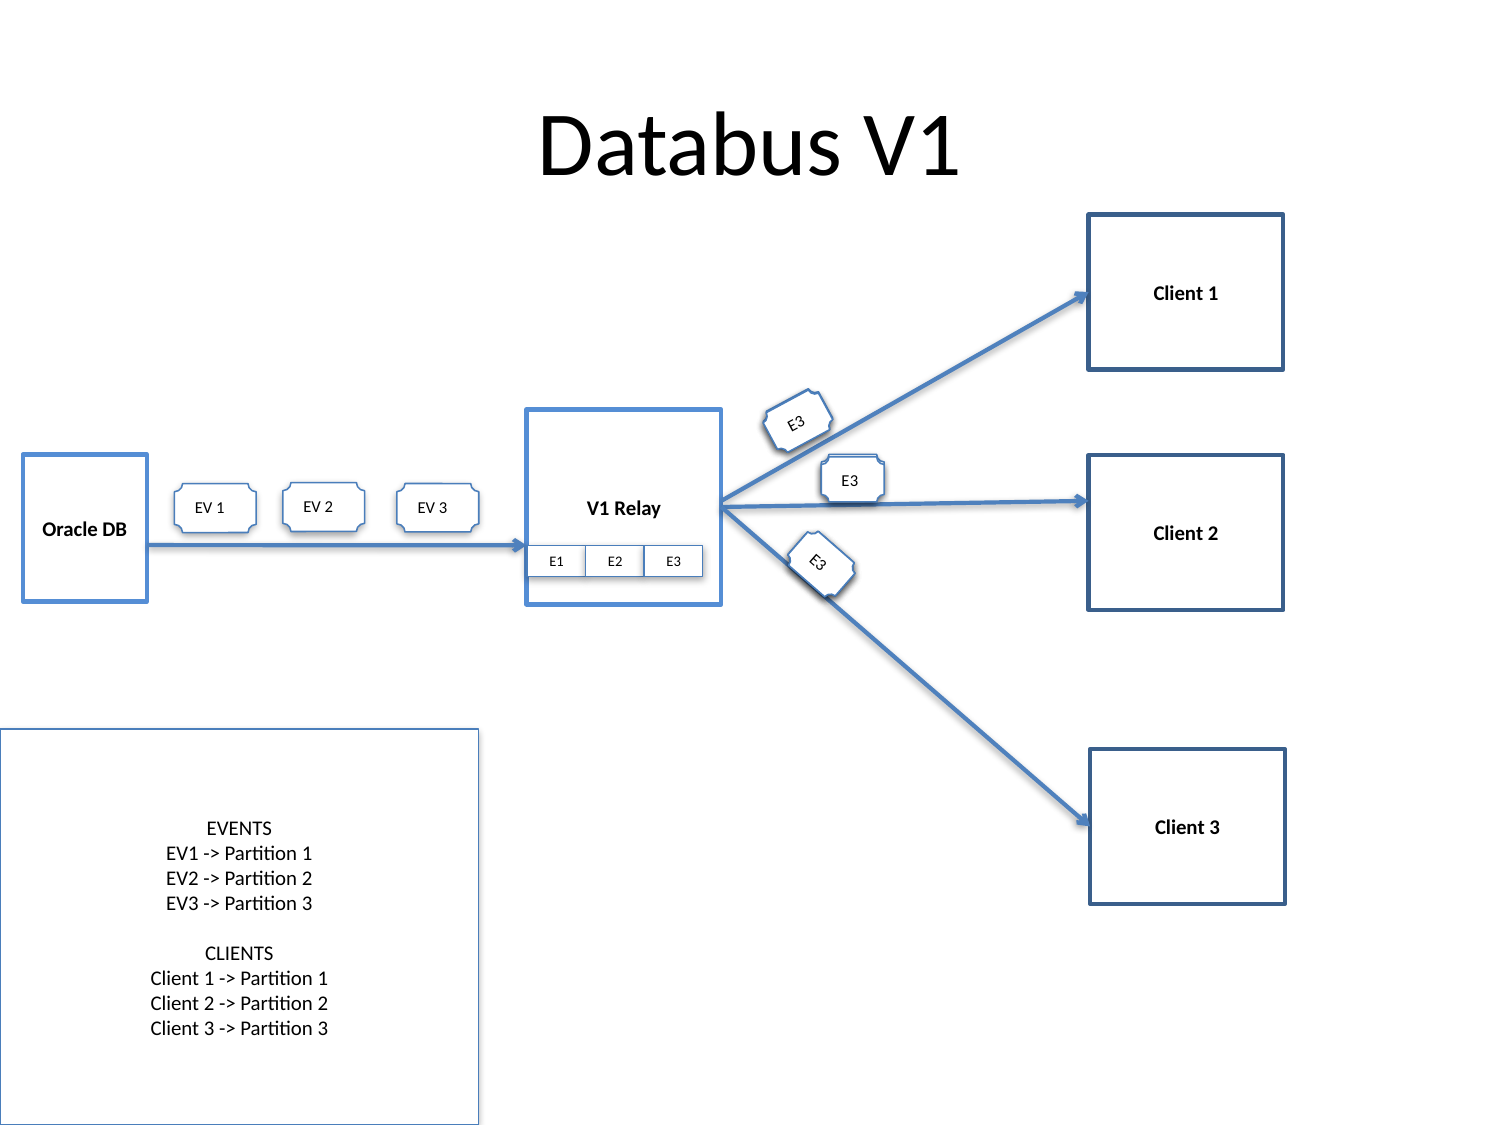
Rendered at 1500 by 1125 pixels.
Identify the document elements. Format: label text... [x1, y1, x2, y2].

text_box Client 2 [1094, 453, 1285, 612]
title Databus V1 [75, 45, 1425, 233]
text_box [174, 482, 479, 533]
list Oracle DB [21, 452, 149, 604]
text_box Client 3 [1088, 747, 1287, 906]
text_box Client 1 [1086, 212, 1285, 372]
text_box V1 Relay [524, 407, 716, 607]
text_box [721, 291, 1089, 500]
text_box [526, 545, 703, 577]
text_box EVENTS EV1 -> Partition 1 EV2 -> Partition 2 EV3 -> Partition 3 CLIENTS Client 1 -> Partition 1 Client 2 -> Partition 2 Client 3 -> Partition 3 [0, 728, 479, 1125]
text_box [721, 500, 1089, 506]
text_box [721, 506, 1091, 827]
